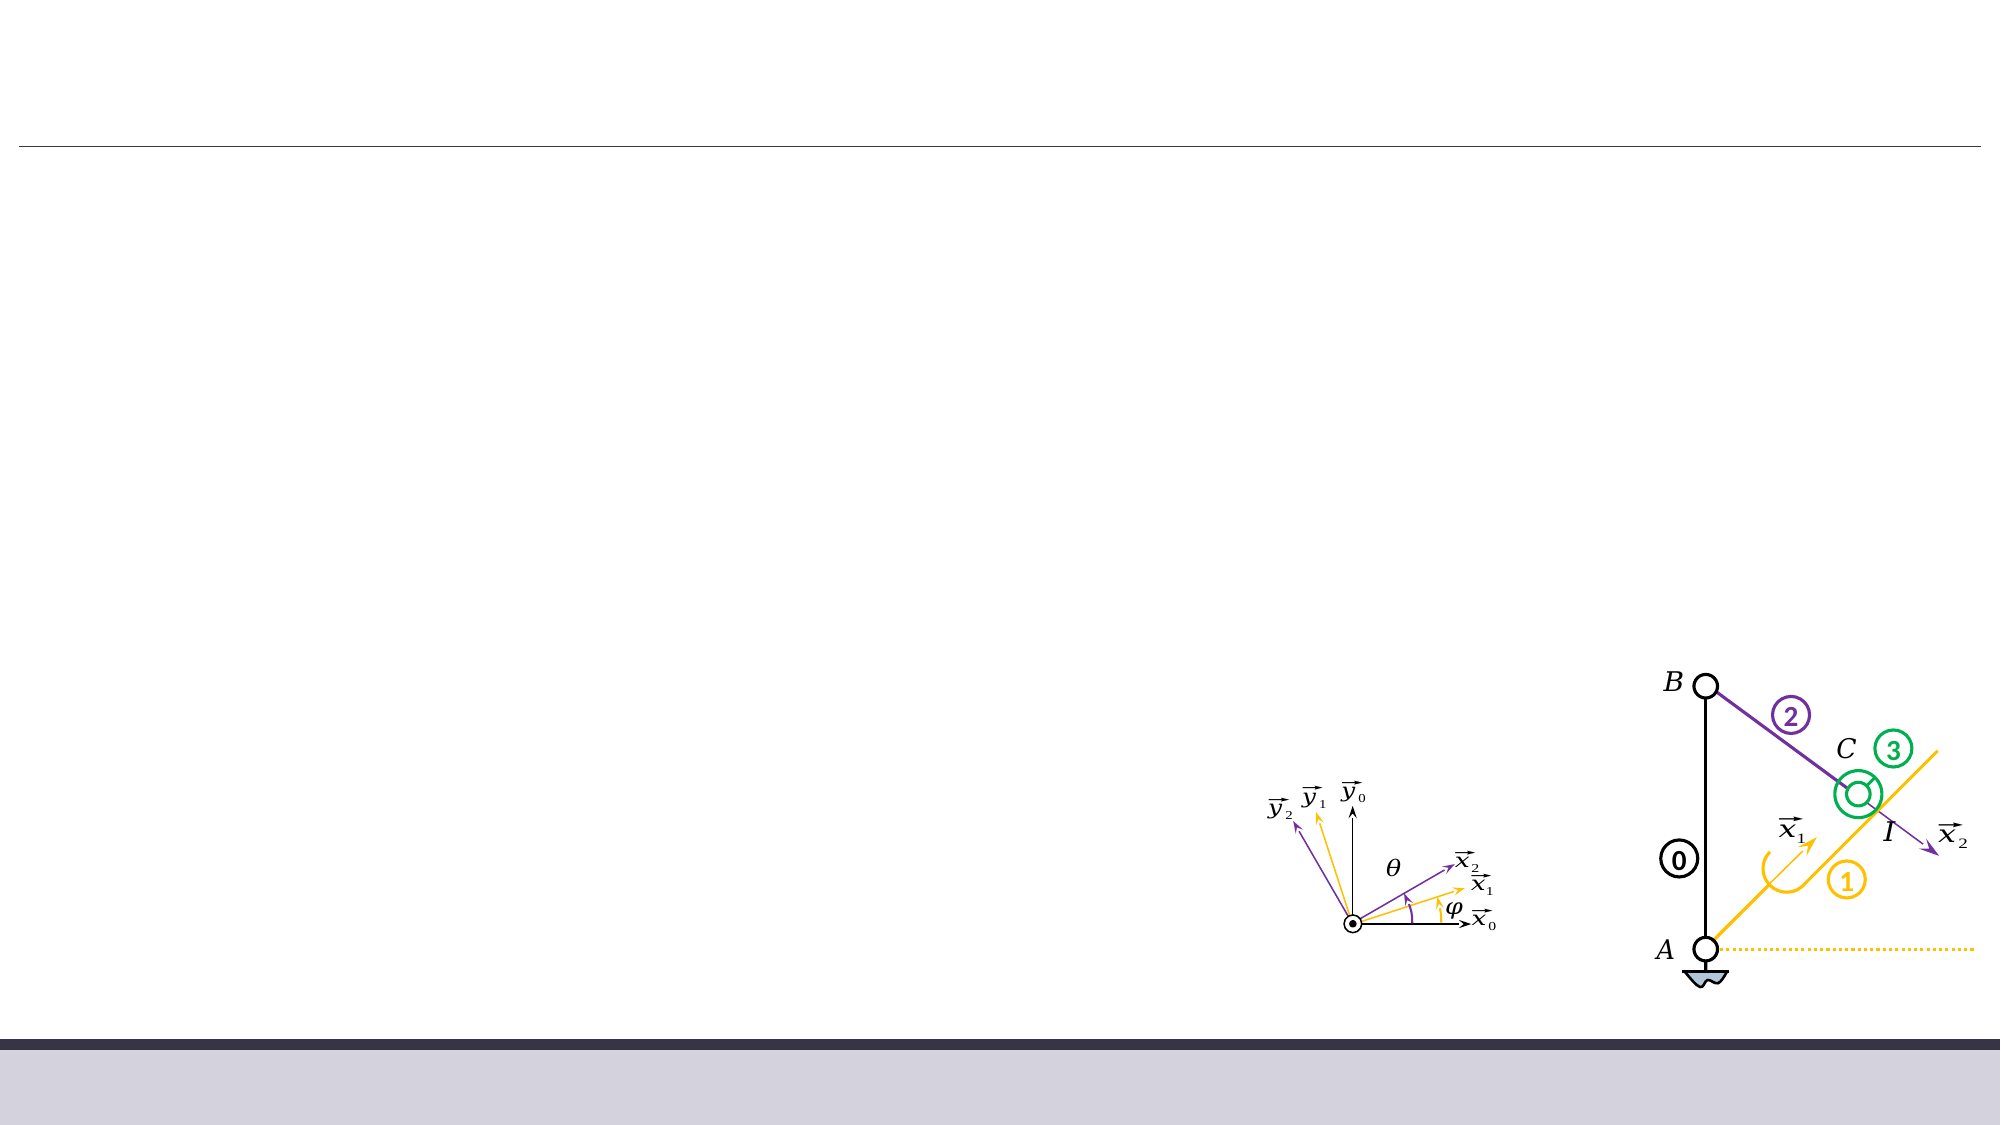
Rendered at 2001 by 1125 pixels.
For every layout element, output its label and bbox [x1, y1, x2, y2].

text_box [1264, 667, 1975, 1012]
